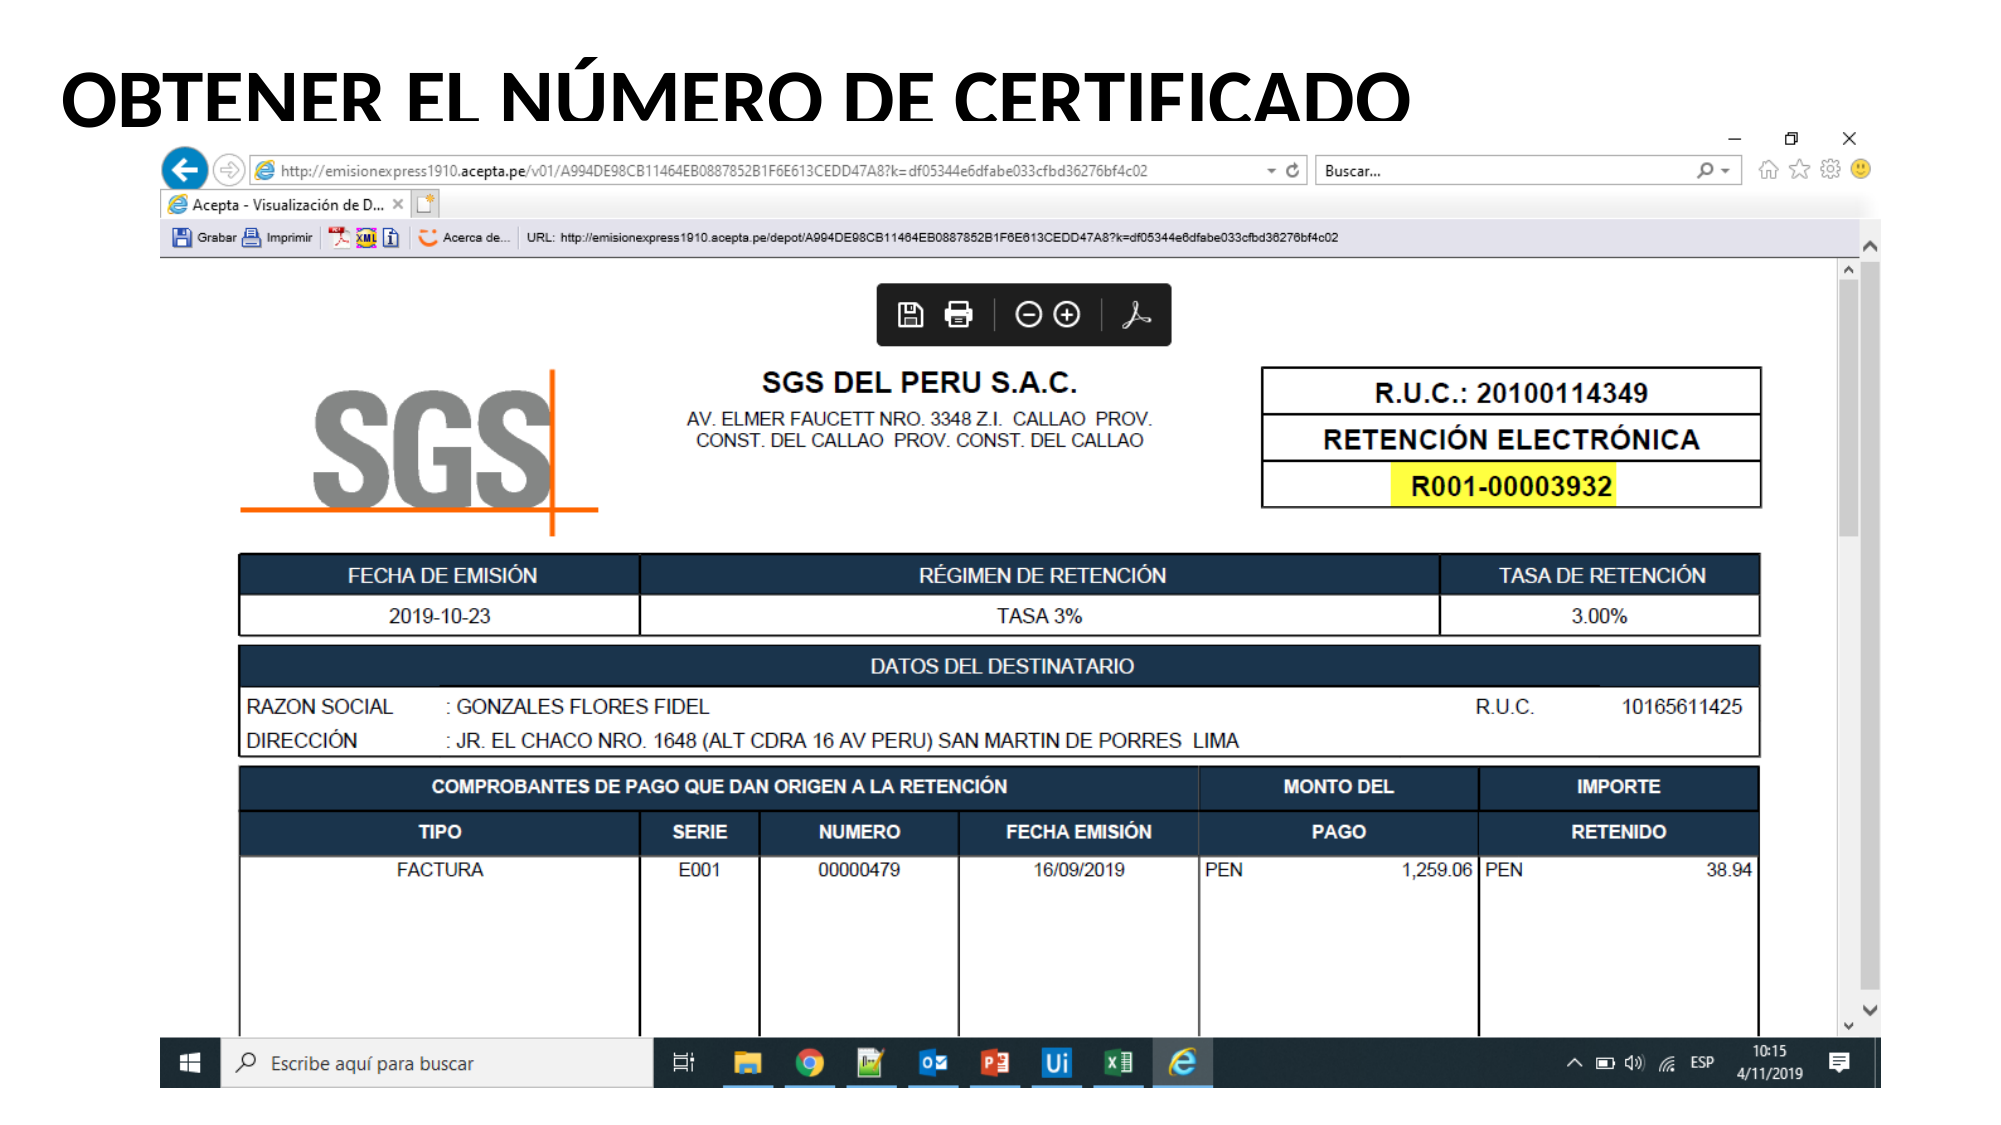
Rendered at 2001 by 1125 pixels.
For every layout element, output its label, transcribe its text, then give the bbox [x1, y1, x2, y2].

picture [160, 121, 1881, 1089]
text_box OBTENER EL NÚMERO DE CERTIFICADO [46, 36, 1461, 212]
